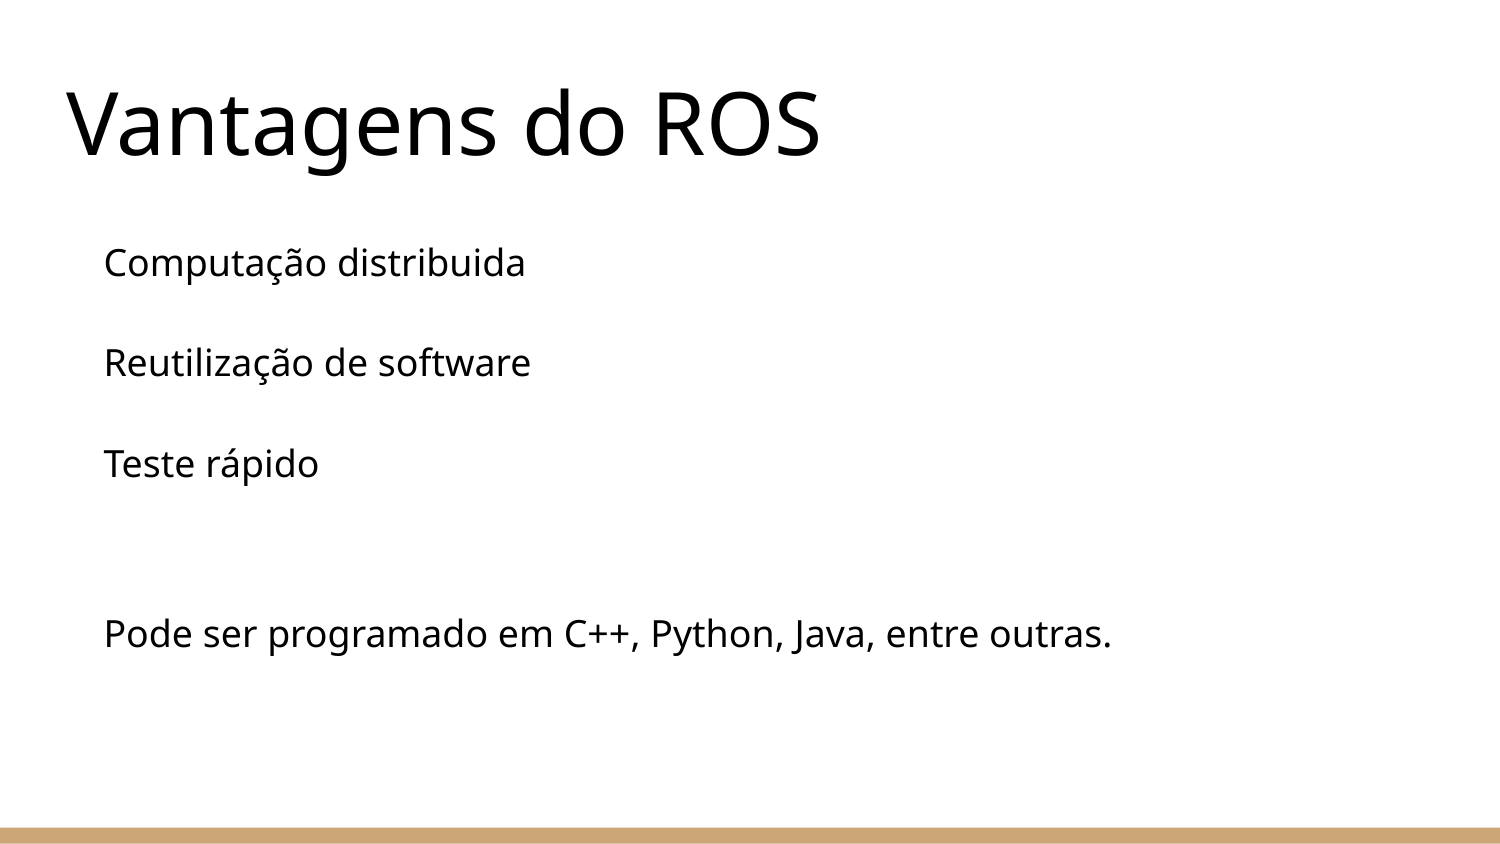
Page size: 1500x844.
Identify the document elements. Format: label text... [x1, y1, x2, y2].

list Computação distribuida Reutilização de software Teste rápido Pode ser programado em C++, Python, Java, entre outras. [51, 200, 1449, 752]
title Vantagens do ROS [51, 51, 1449, 189]
